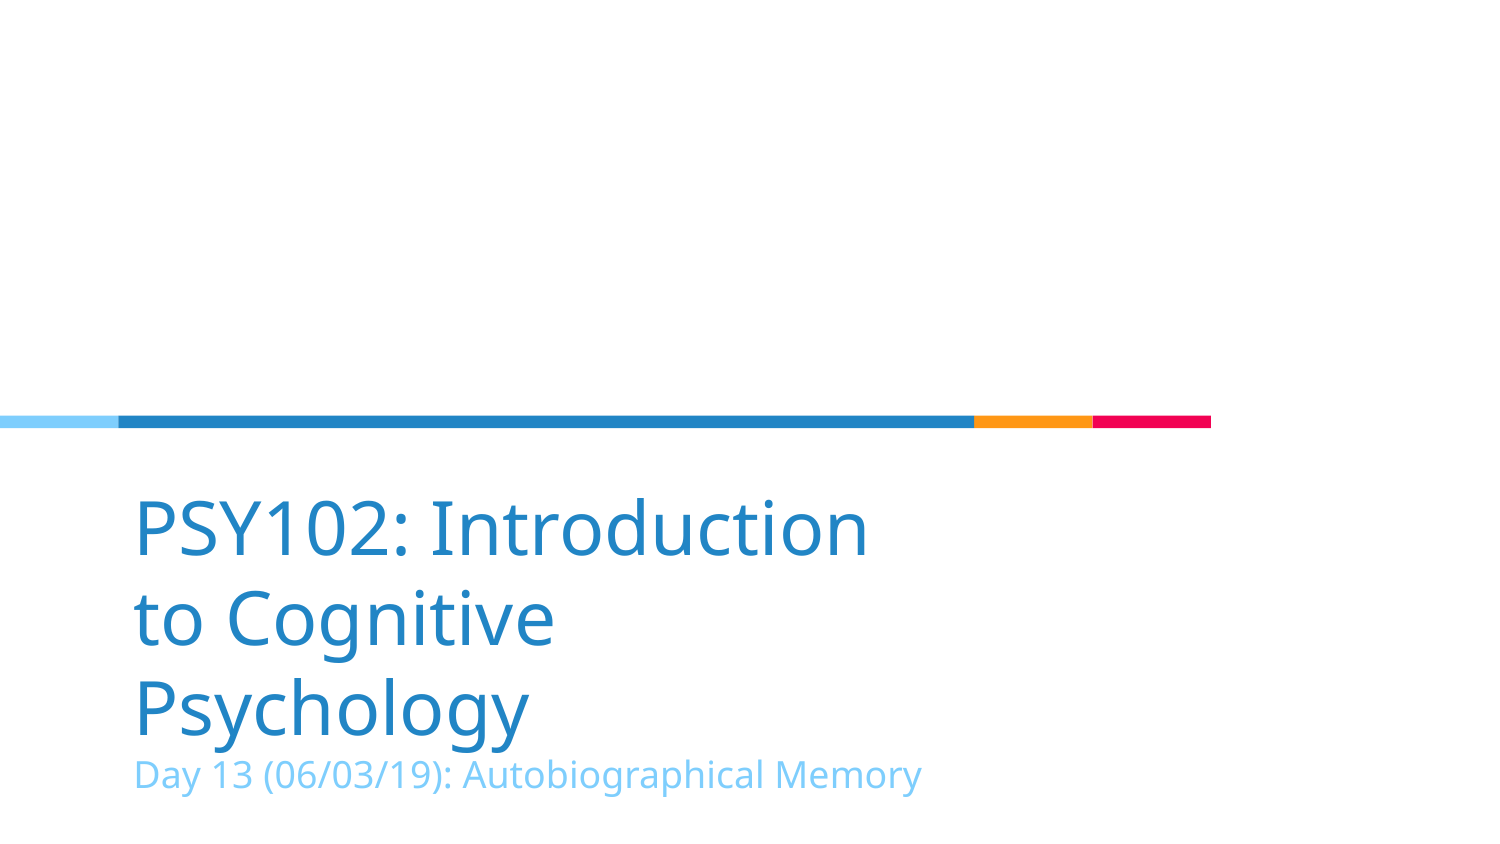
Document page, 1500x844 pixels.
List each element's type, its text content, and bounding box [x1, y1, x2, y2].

title PSY102: Introduction to Cognitive Psychology Day 13 (06/03/19): Autobiographical Memory [118, 465, 975, 656]
